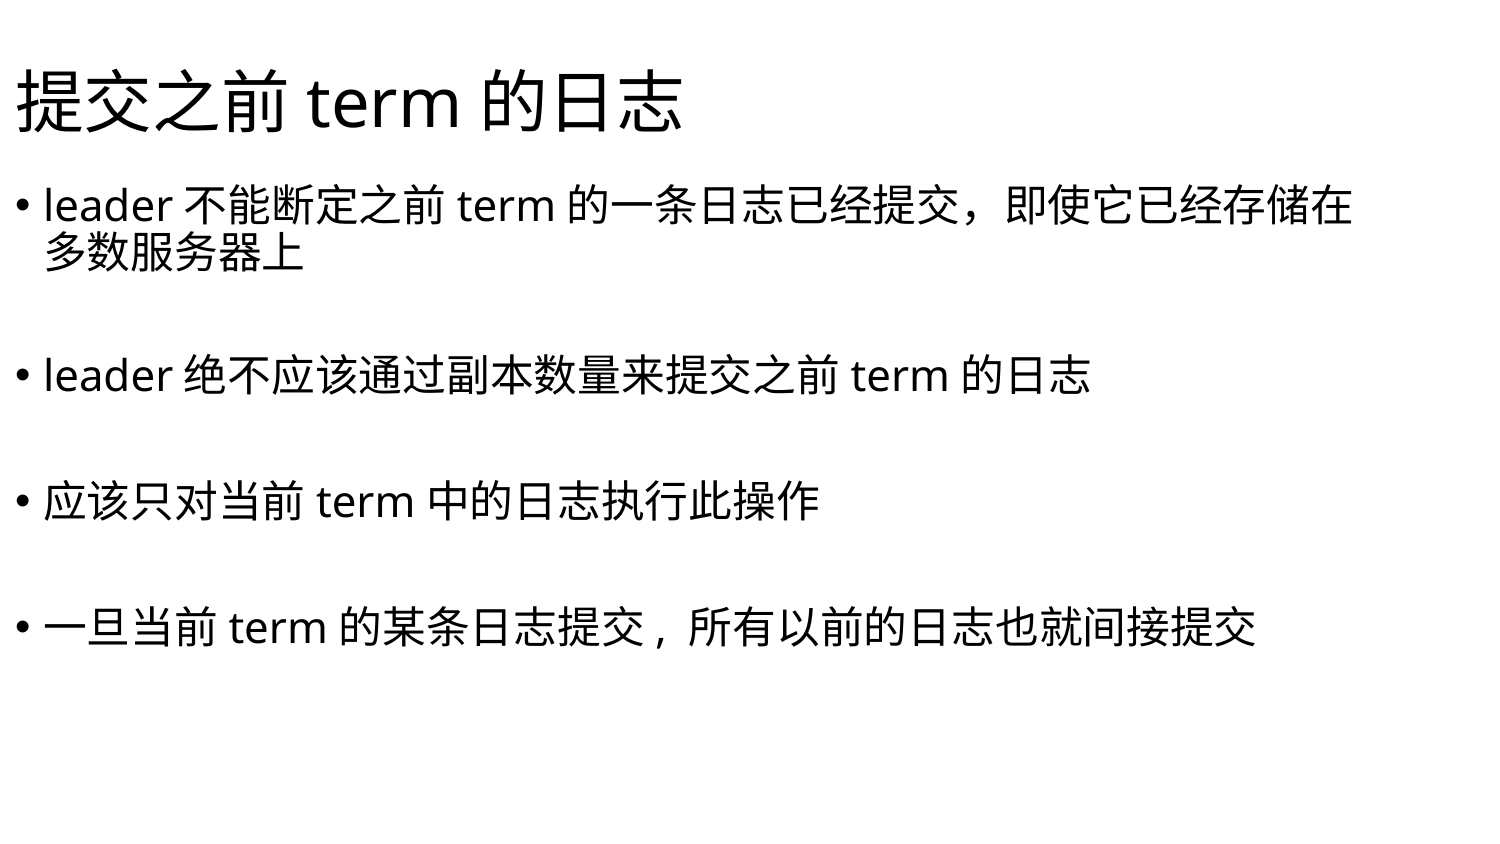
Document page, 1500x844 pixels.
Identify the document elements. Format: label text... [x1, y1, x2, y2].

title 提交之前term的日志 [0, 35, 1465, 176]
list leader不能断定之前term的一条日志已经提交，即使它已经存储在多数服务器上 leader绝不应该通过副本数量来提交之前term的日志 应该只对当前term中的日志执行此操作 一旦当前term的某条日志提交, 所有以前的日志也就间接提交 [0, 175, 1413, 784]
